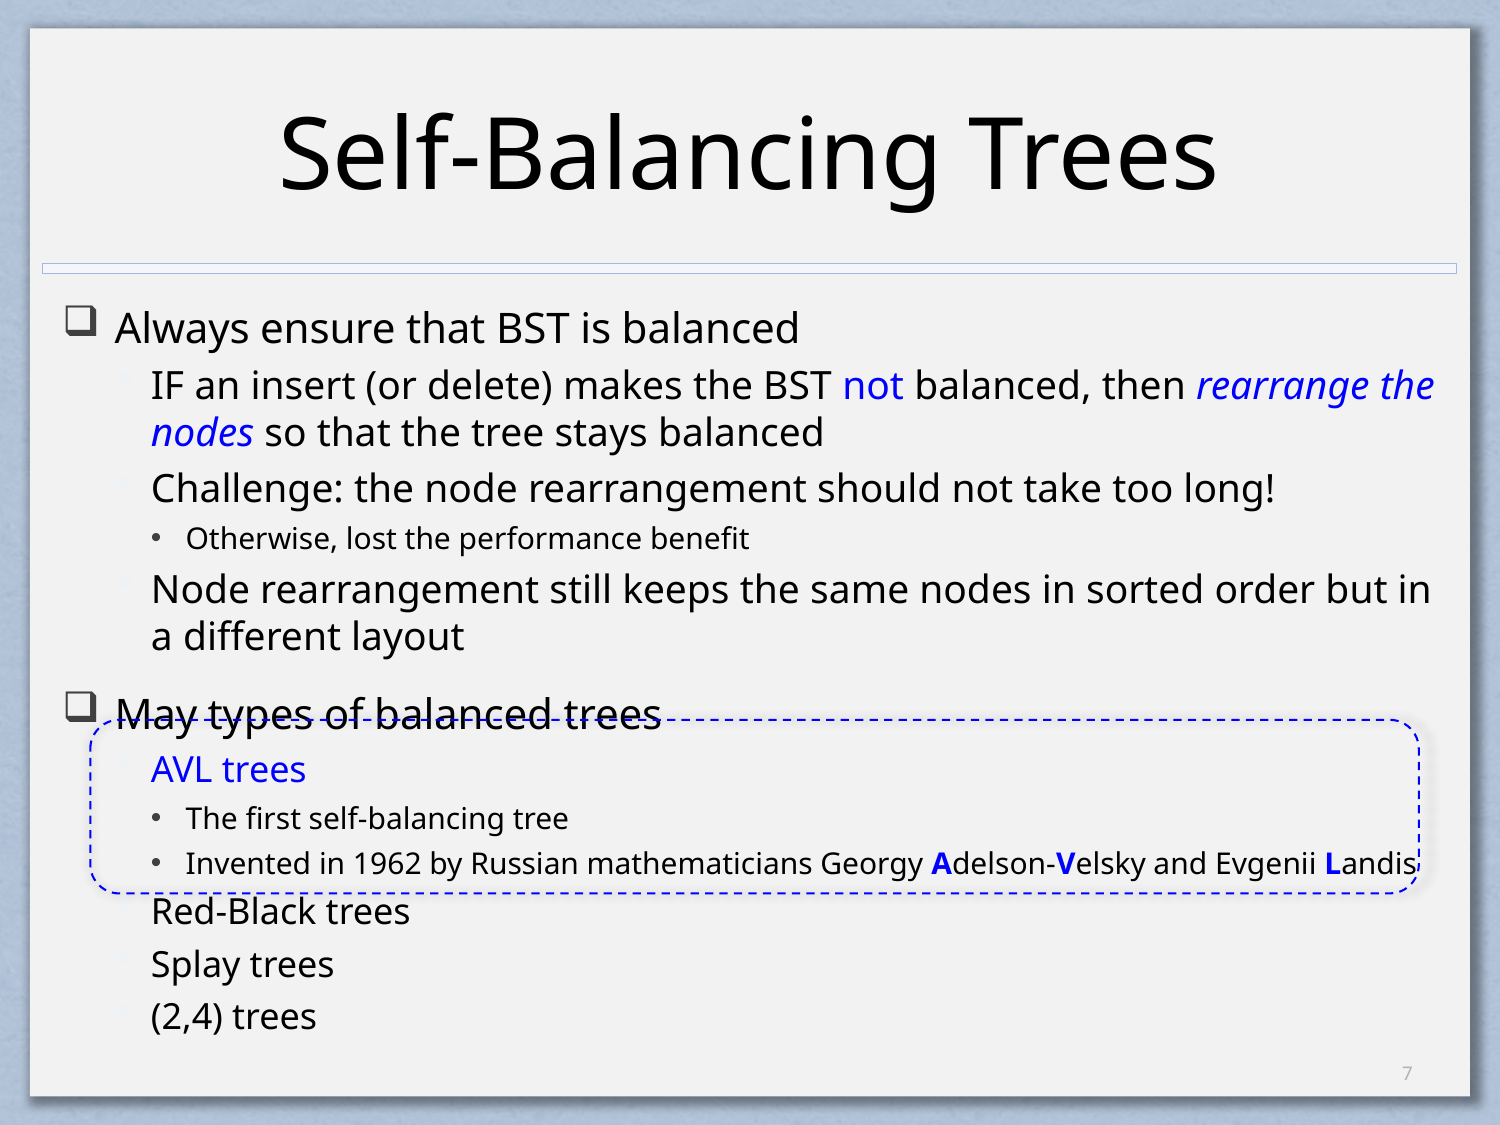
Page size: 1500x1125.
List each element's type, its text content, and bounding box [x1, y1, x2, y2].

list Always ensure that BST is balanced IF an insert (or delete) makes the BST not balanced, then rearrange the nodes so that the tree stays balanced Challenge: the node rearrangement should not take too long! Otherwise, lost the performance benefit Node rearrangement still keeps the same nodes in sorted order but in a different layout May types of balanced trees AVL trees The first self-balancing tree Invented in 1962 by Russian mathematicians Georgy Adelson-Velsky and Evgenii Landis Red-Black trees Splay trees (2,4) trees [47, 293, 1457, 1046]
slide_number 6 [1344, 1051, 1470, 1097]
title Self-Balancing Trees [41, 40, 1457, 260]
text_box [89, 718, 1420, 895]
